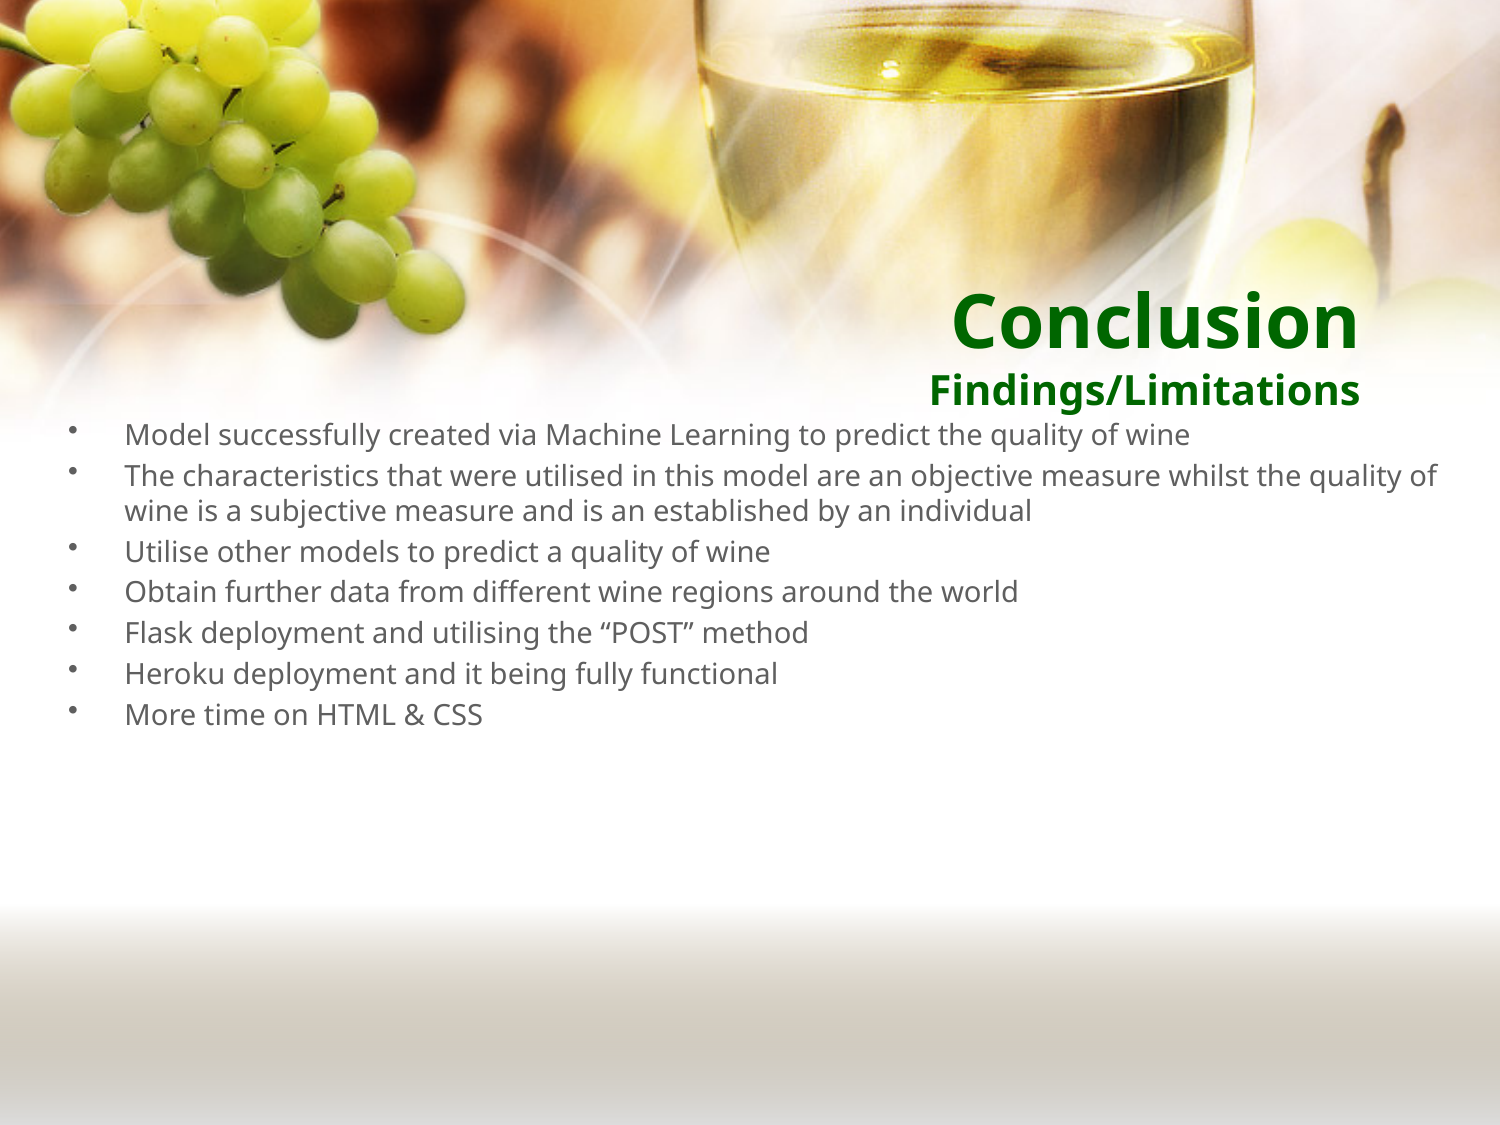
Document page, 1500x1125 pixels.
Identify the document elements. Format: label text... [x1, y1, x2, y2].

picture [0, 0, 1500, 936]
title Conclusion Findings/Limitations [584, 290, 1377, 398]
list Model successfully created via Machine Learning to predict the quality of wine The characteristics that were utilised in this model are an objective measure whilst the quality of wine is a subjective measure and is an established by an individual Utilise other models to predict a quality of wine Obtain further data from different wine regions around the world Flask deployment and utilising the “POST” method Heroku deployment and it being fully functional More time on HTML & CSS [52, 408, 1471, 1000]
